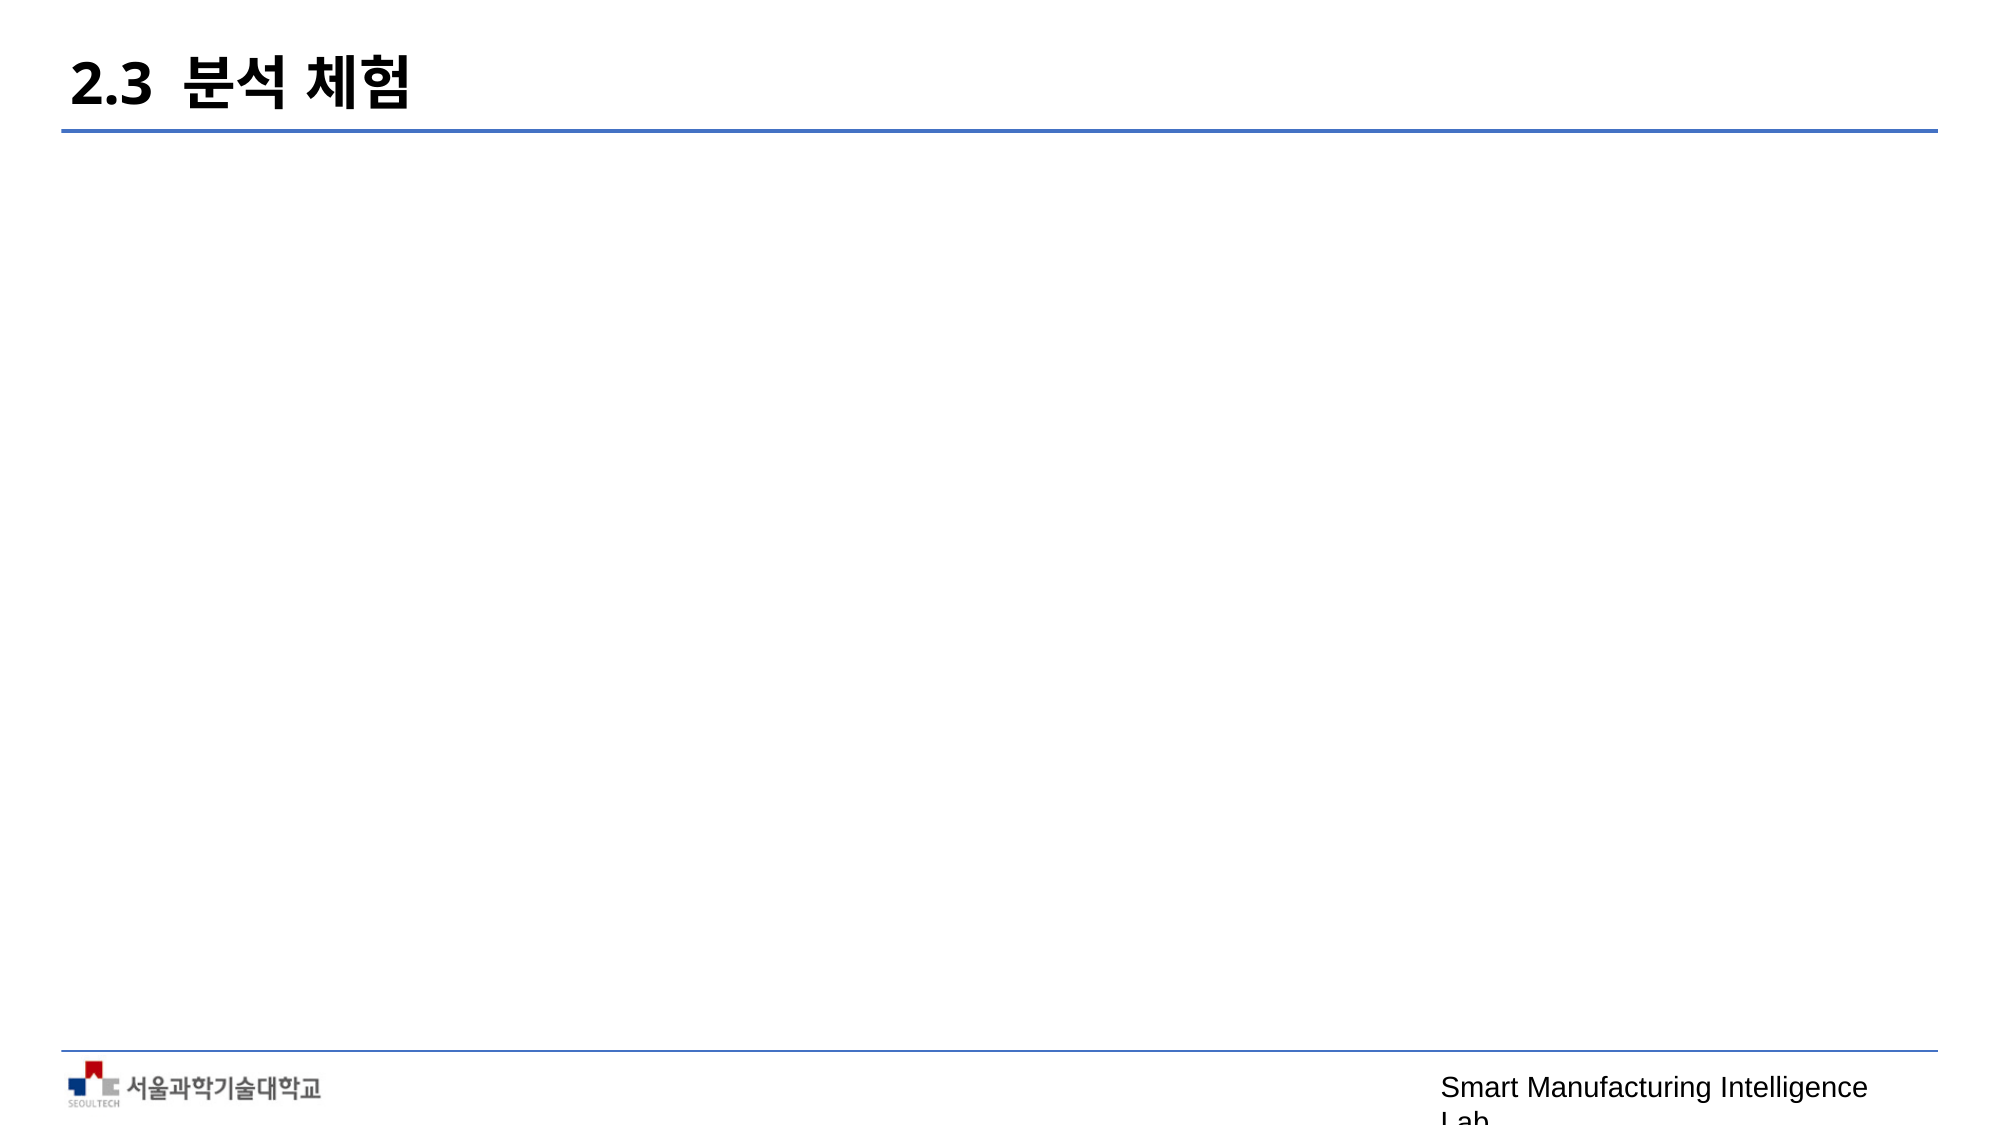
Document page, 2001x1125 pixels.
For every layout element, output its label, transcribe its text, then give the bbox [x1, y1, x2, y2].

text_box 2.3 분석 체험 [55, 38, 428, 124]
picture [61, 1054, 329, 1117]
